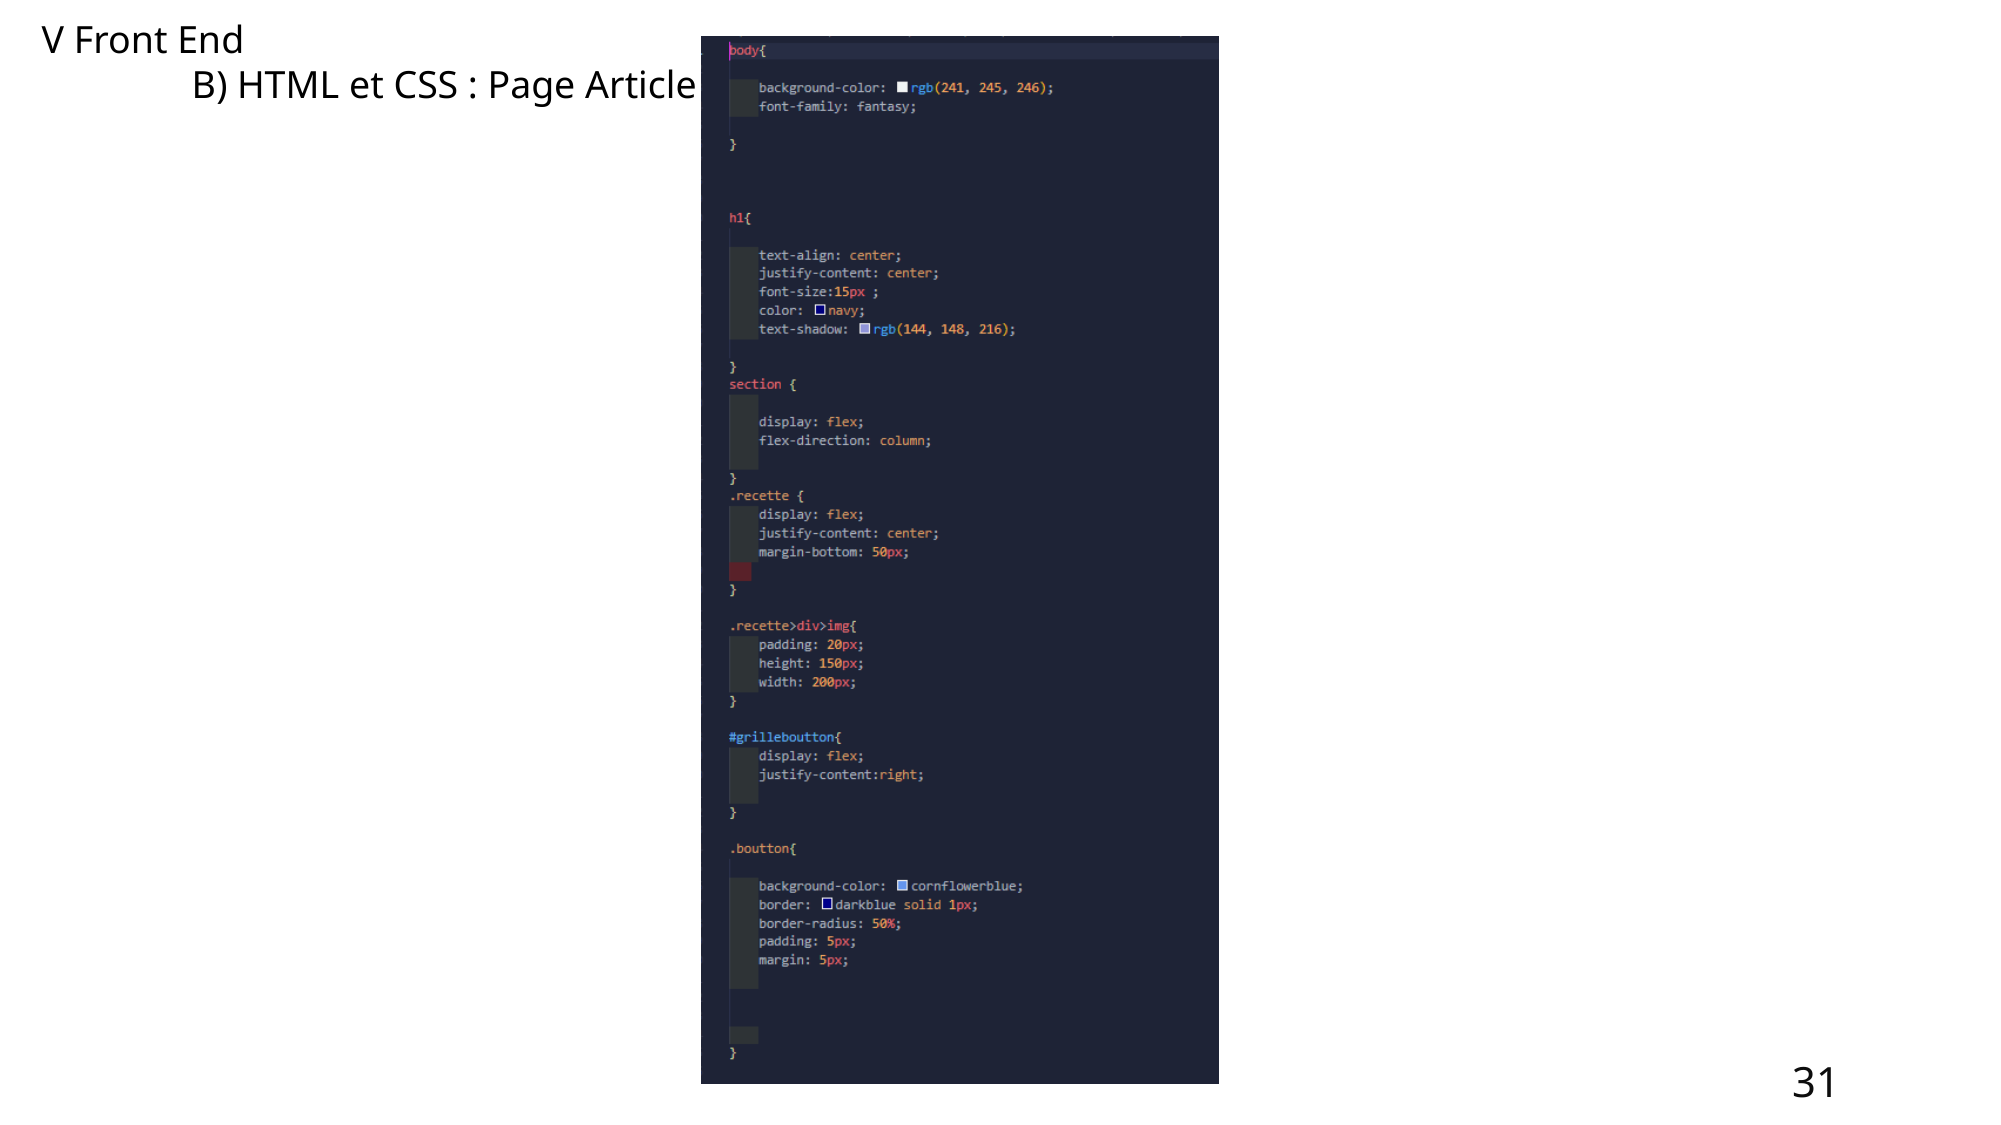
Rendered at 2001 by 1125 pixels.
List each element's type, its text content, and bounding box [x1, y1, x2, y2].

text_box V Front End B) HTML et CSS : Page Article [26, 8, 1027, 113]
slide_number 31 [1777, 1061, 1938, 1107]
picture [701, 36, 1219, 1085]
